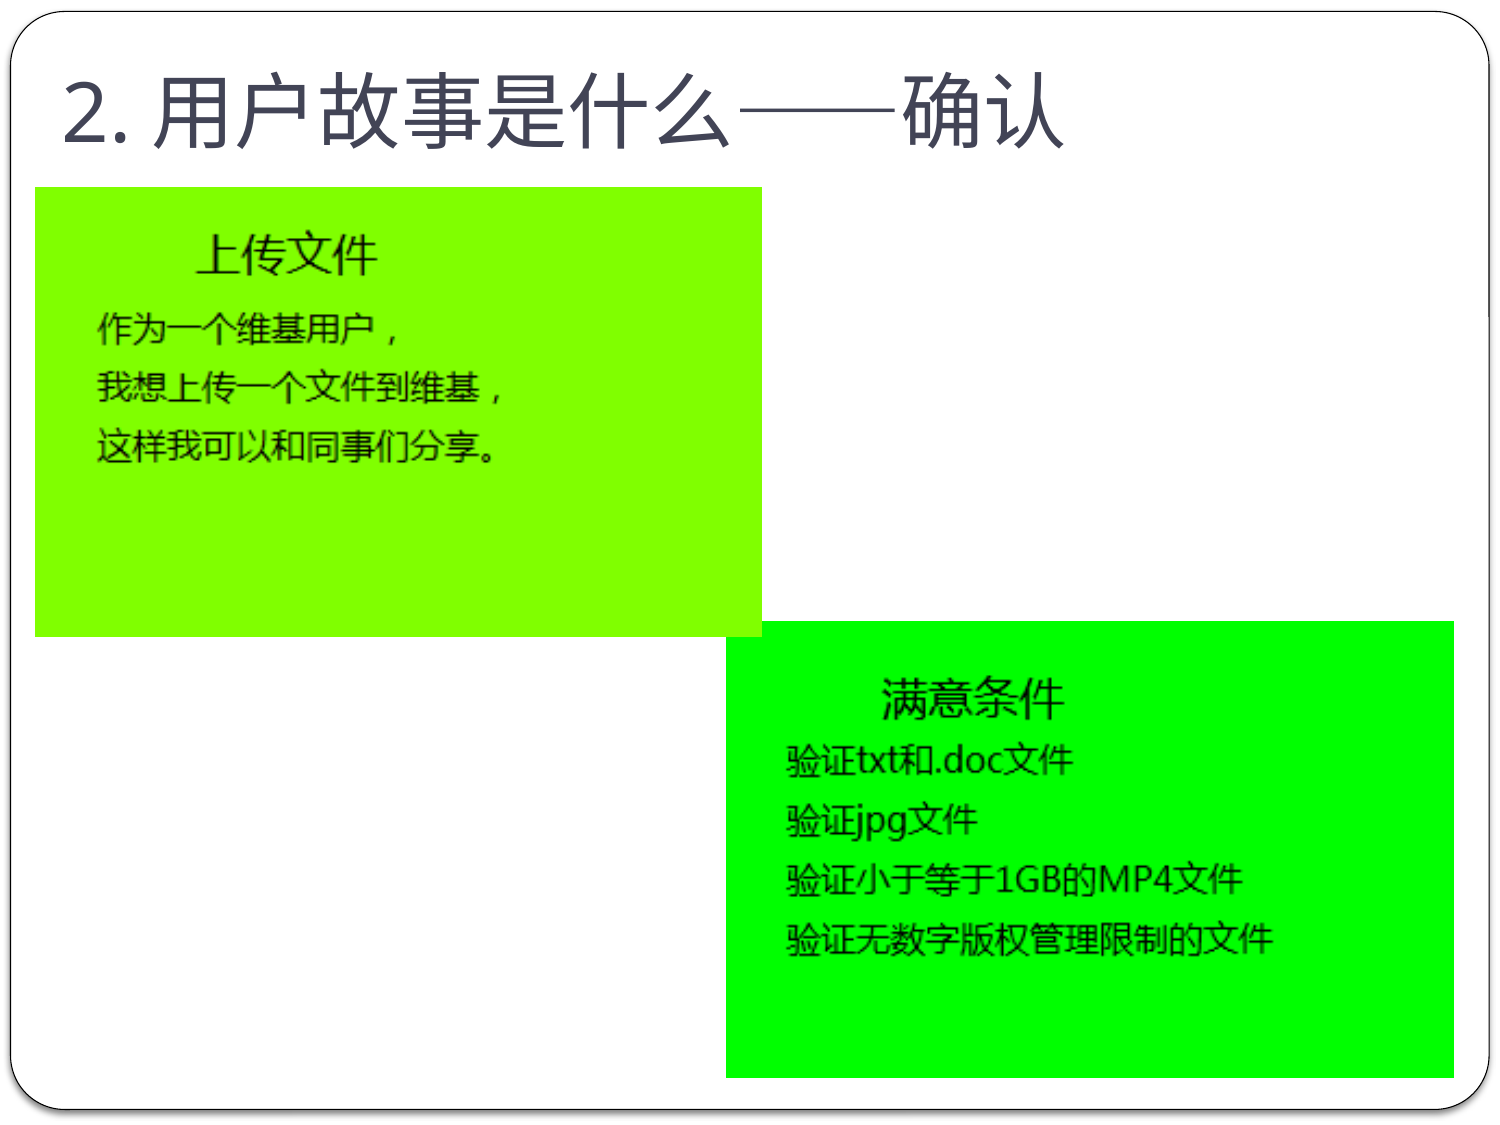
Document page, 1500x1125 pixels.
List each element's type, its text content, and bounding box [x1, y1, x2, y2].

picture [34, 187, 1454, 1079]
title 2.用户故事是什么——确认 [46, 46, 1322, 174]
